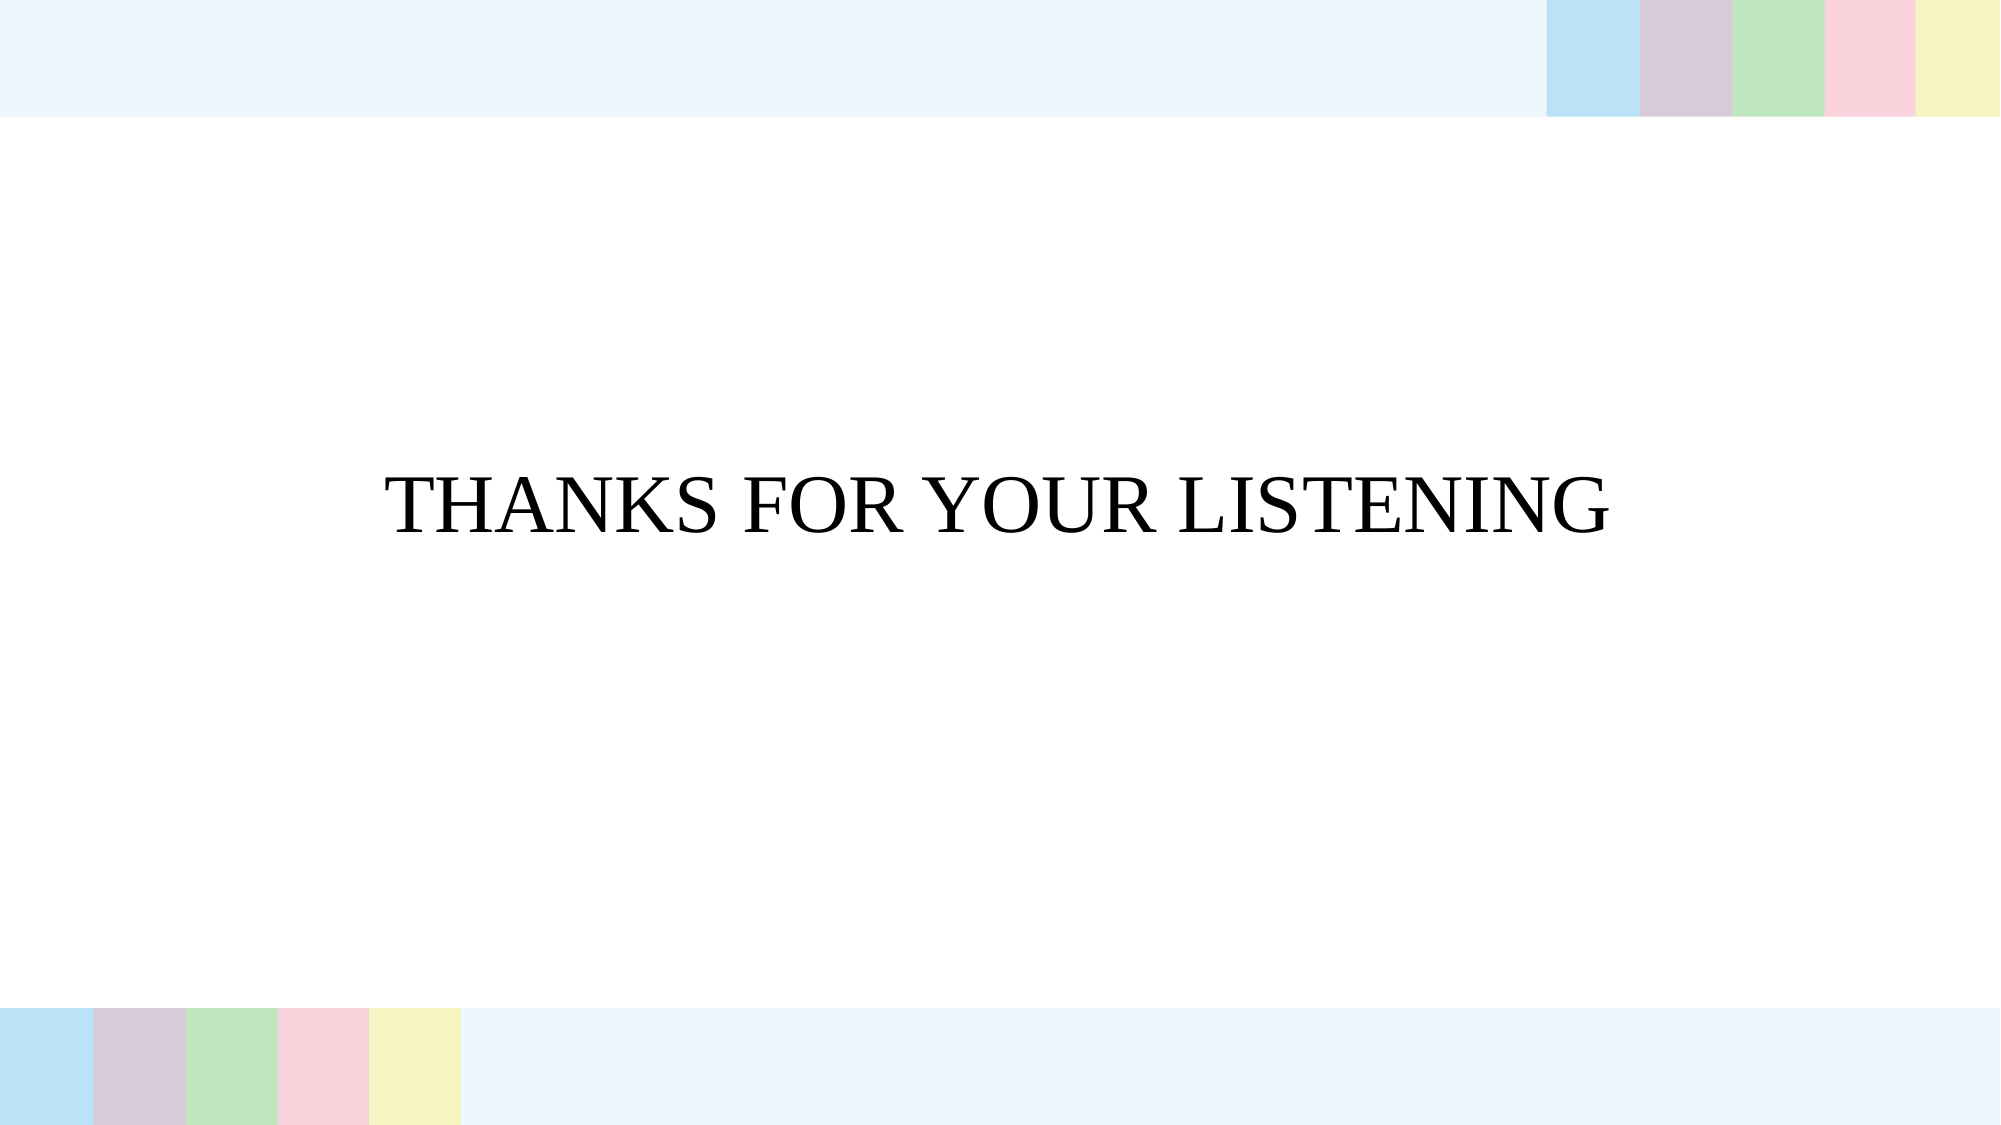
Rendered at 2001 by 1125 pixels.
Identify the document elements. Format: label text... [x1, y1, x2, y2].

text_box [0, 1008, 2000, 1125]
text_box THANKS FOR YOUR LISTENING [369, 441, 1627, 557]
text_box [0, 0, 2000, 117]
